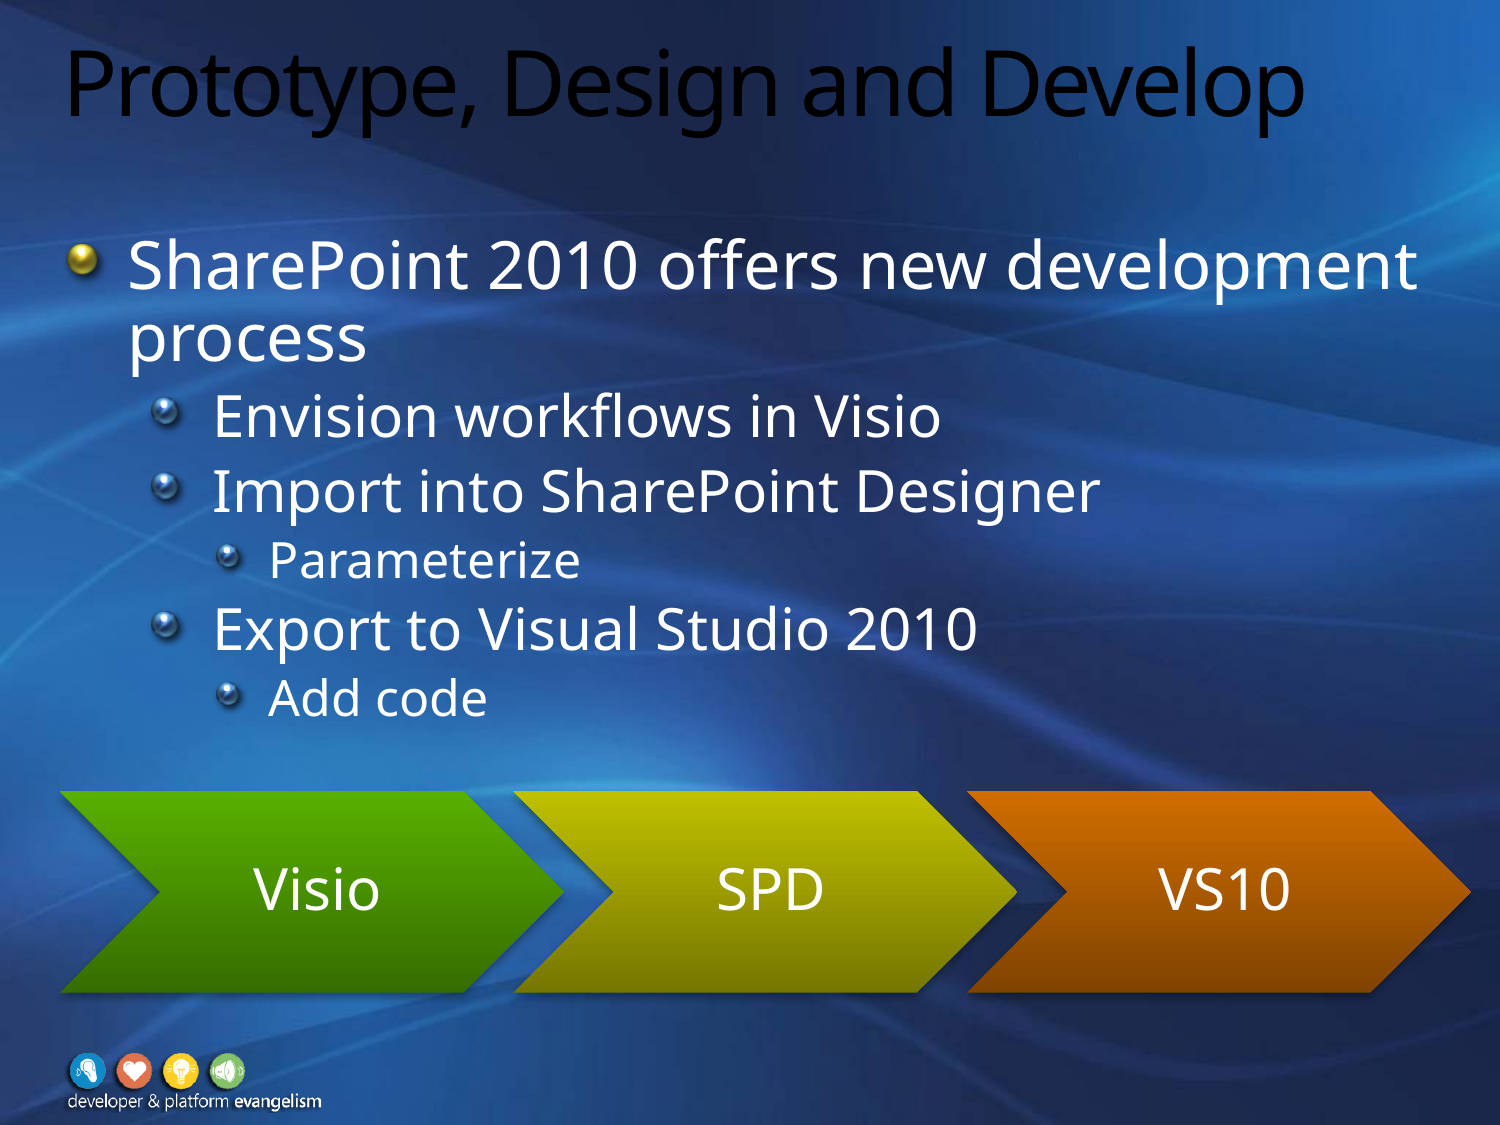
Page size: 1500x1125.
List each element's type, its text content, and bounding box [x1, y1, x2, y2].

title Prototype, Design and Develop [62, 37, 1438, 138]
list SharePoint 2010 offers new development process Envision workflows in Visio Import into SharePoint Designer Parameterize Export to Visual Studio 2010 Add code [62, 231, 1438, 744]
picture [0, 0, 1500, 1125]
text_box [59, 762, 1472, 1022]
